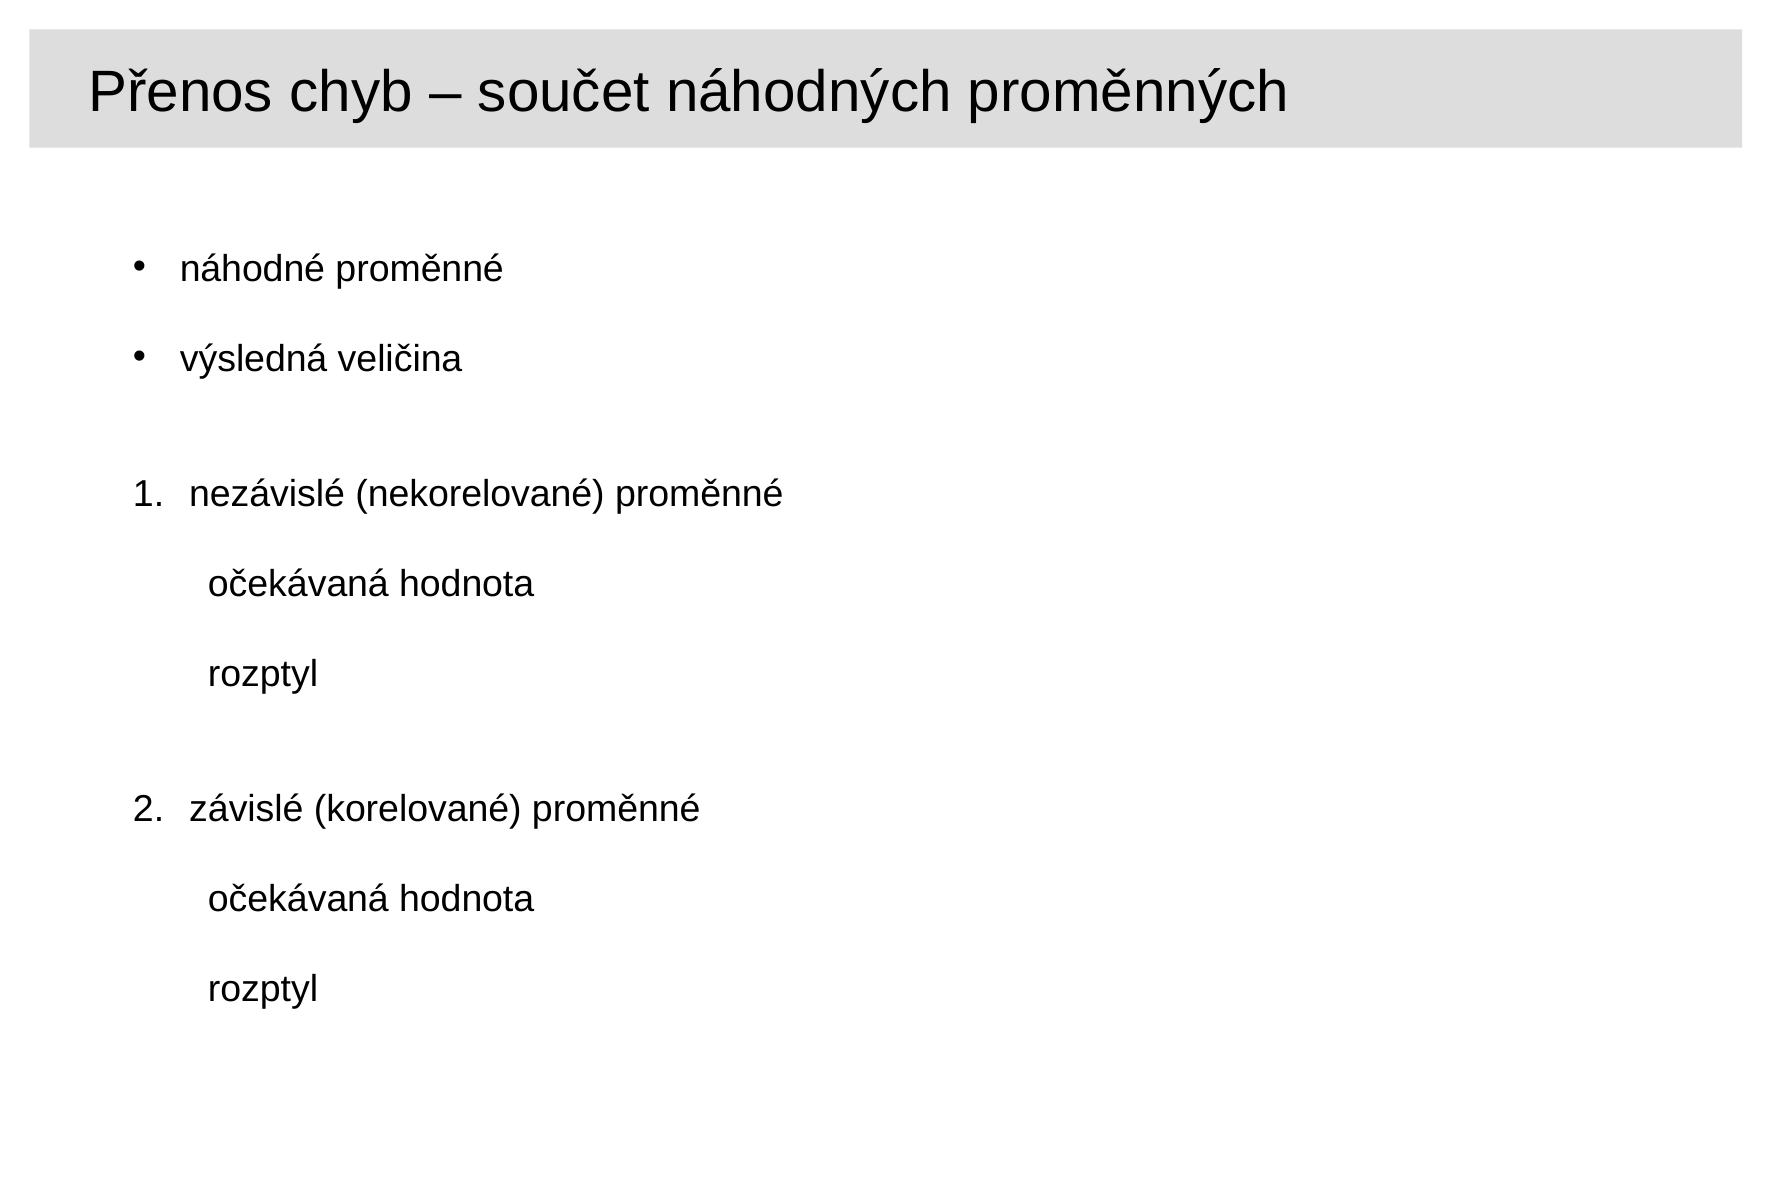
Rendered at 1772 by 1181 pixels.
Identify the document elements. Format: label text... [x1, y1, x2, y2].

text_box Přenos chyb – součet náhodných proměnných [29, 29, 1743, 148]
